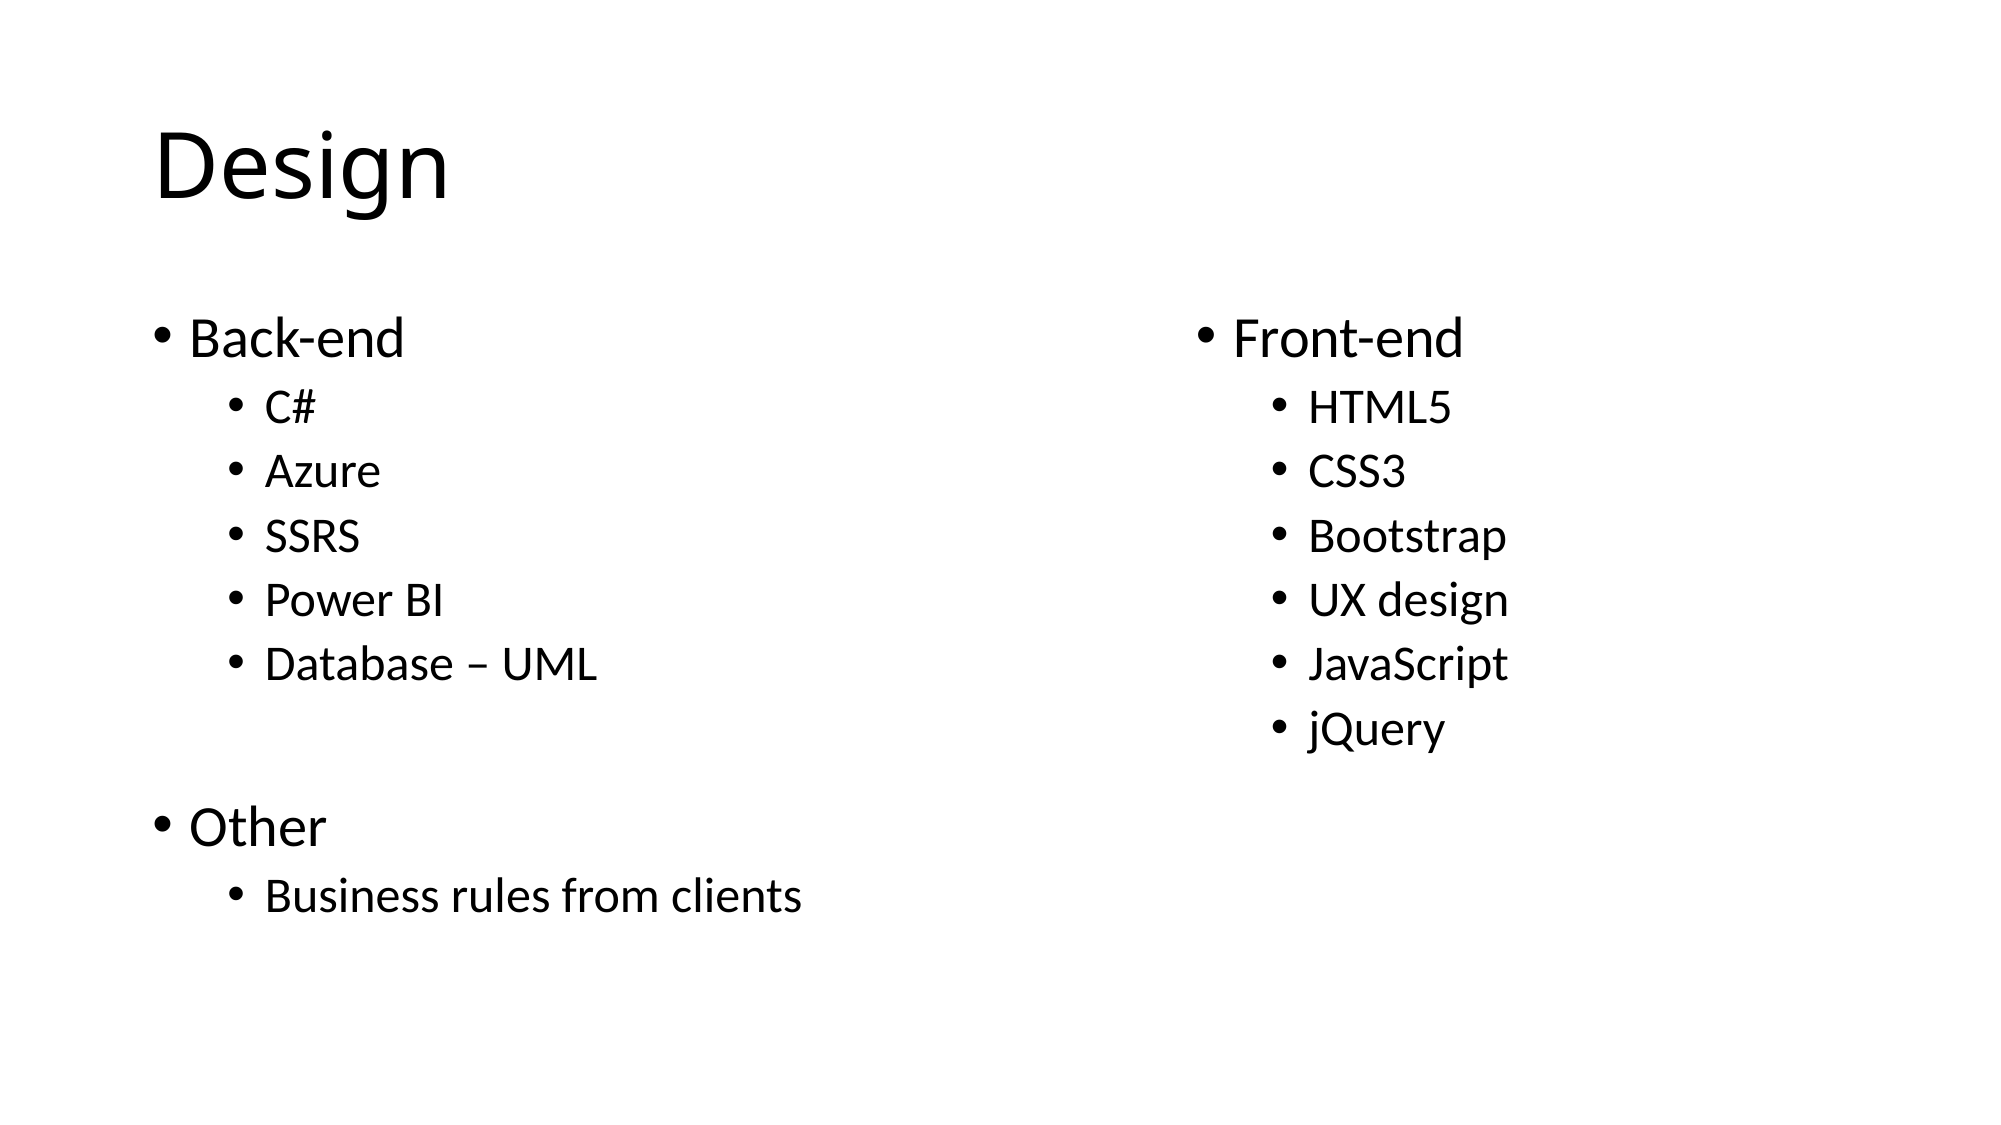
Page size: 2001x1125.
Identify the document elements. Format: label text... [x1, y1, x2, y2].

list Back-end C# Azure SSRS Power BI Database – UML Other Business rules from clients [137, 299, 819, 1072]
text_box Front-end HTML5 CSS3 Bootstrap UX design JavaScript jQuery [1180, 299, 1863, 1014]
title Design [137, 59, 1863, 278]
